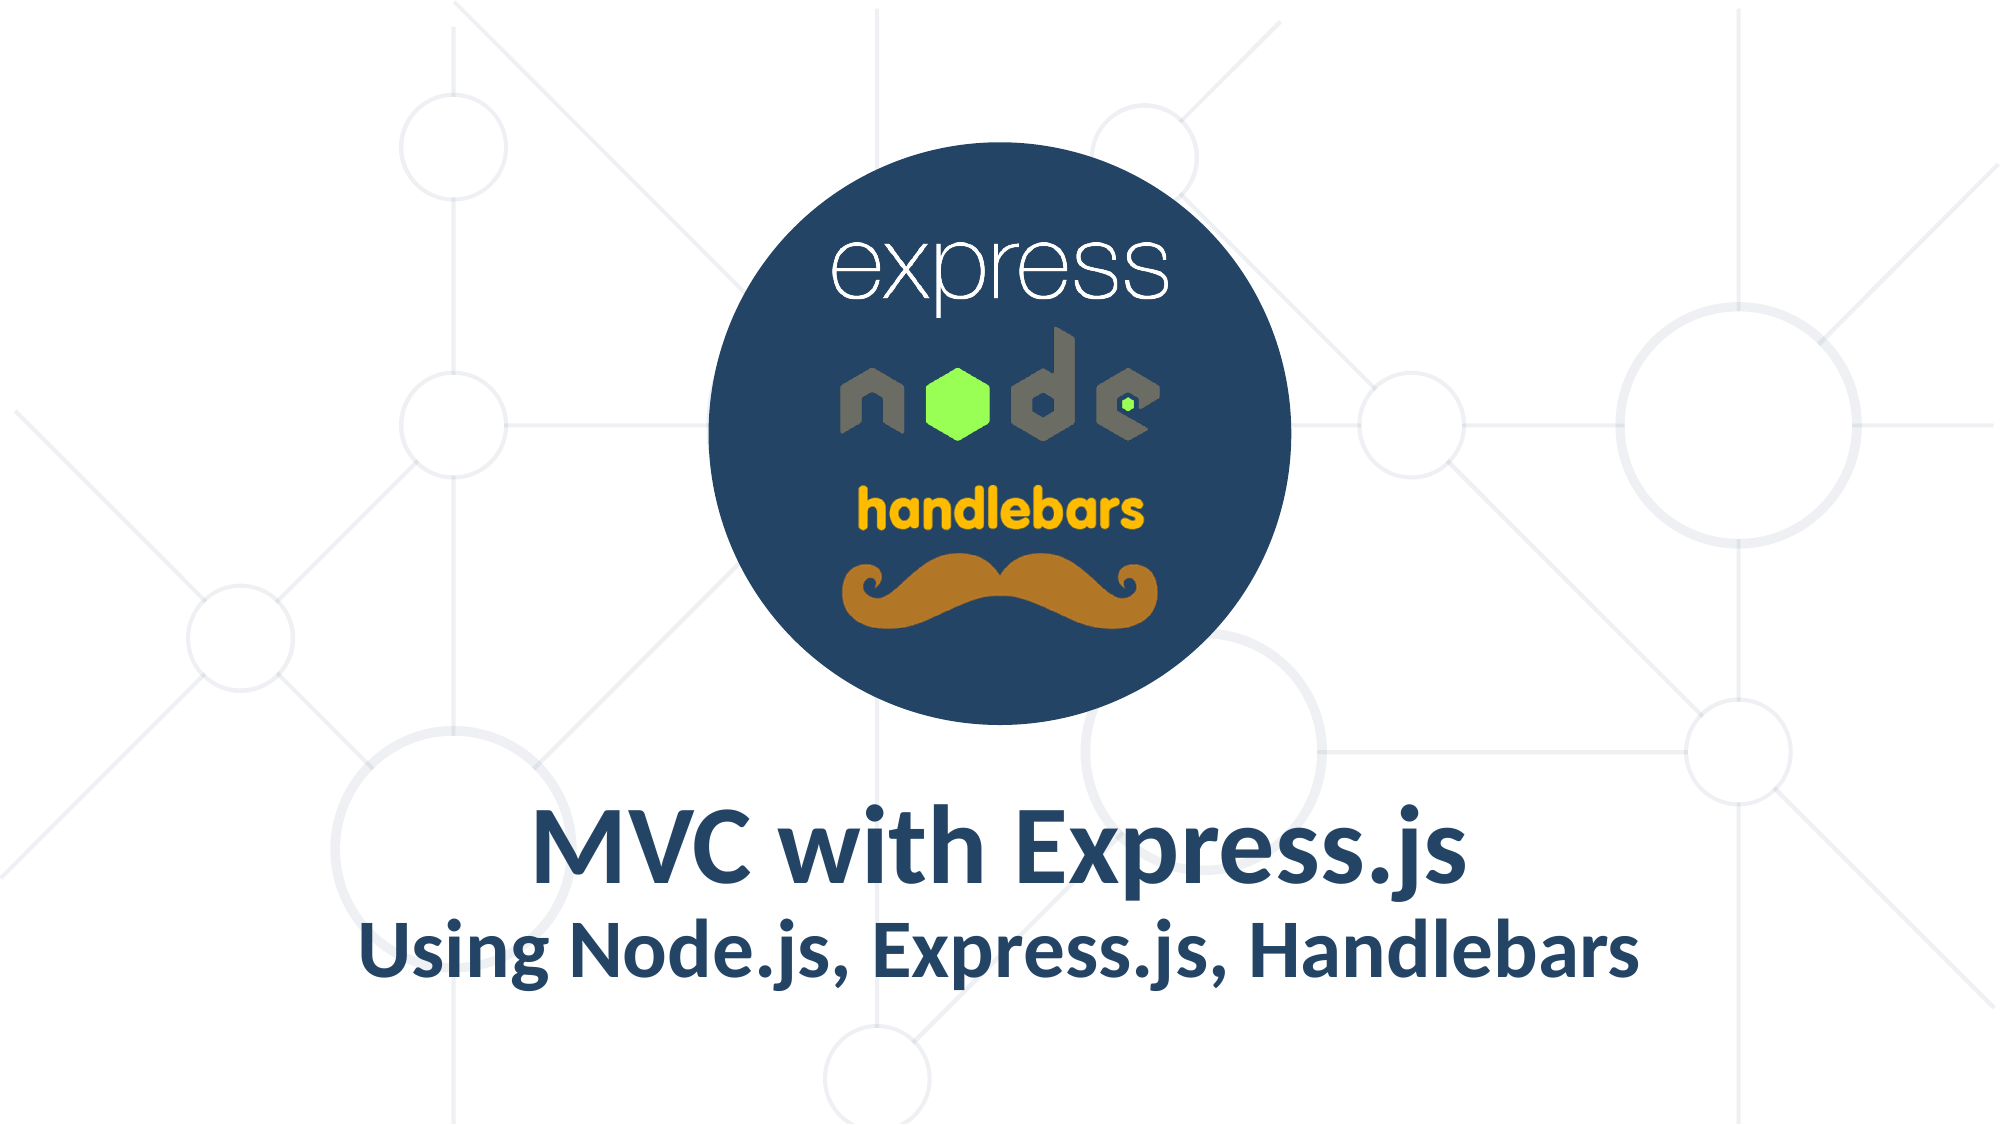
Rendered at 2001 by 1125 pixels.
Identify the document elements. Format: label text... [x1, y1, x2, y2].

list Using Node.js, Express.js, Handlebars [100, 900, 1900, 983]
picture [830, 471, 1169, 657]
picture [831, 242, 1168, 469]
list MVC with Express.js [100, 771, 1900, 898]
